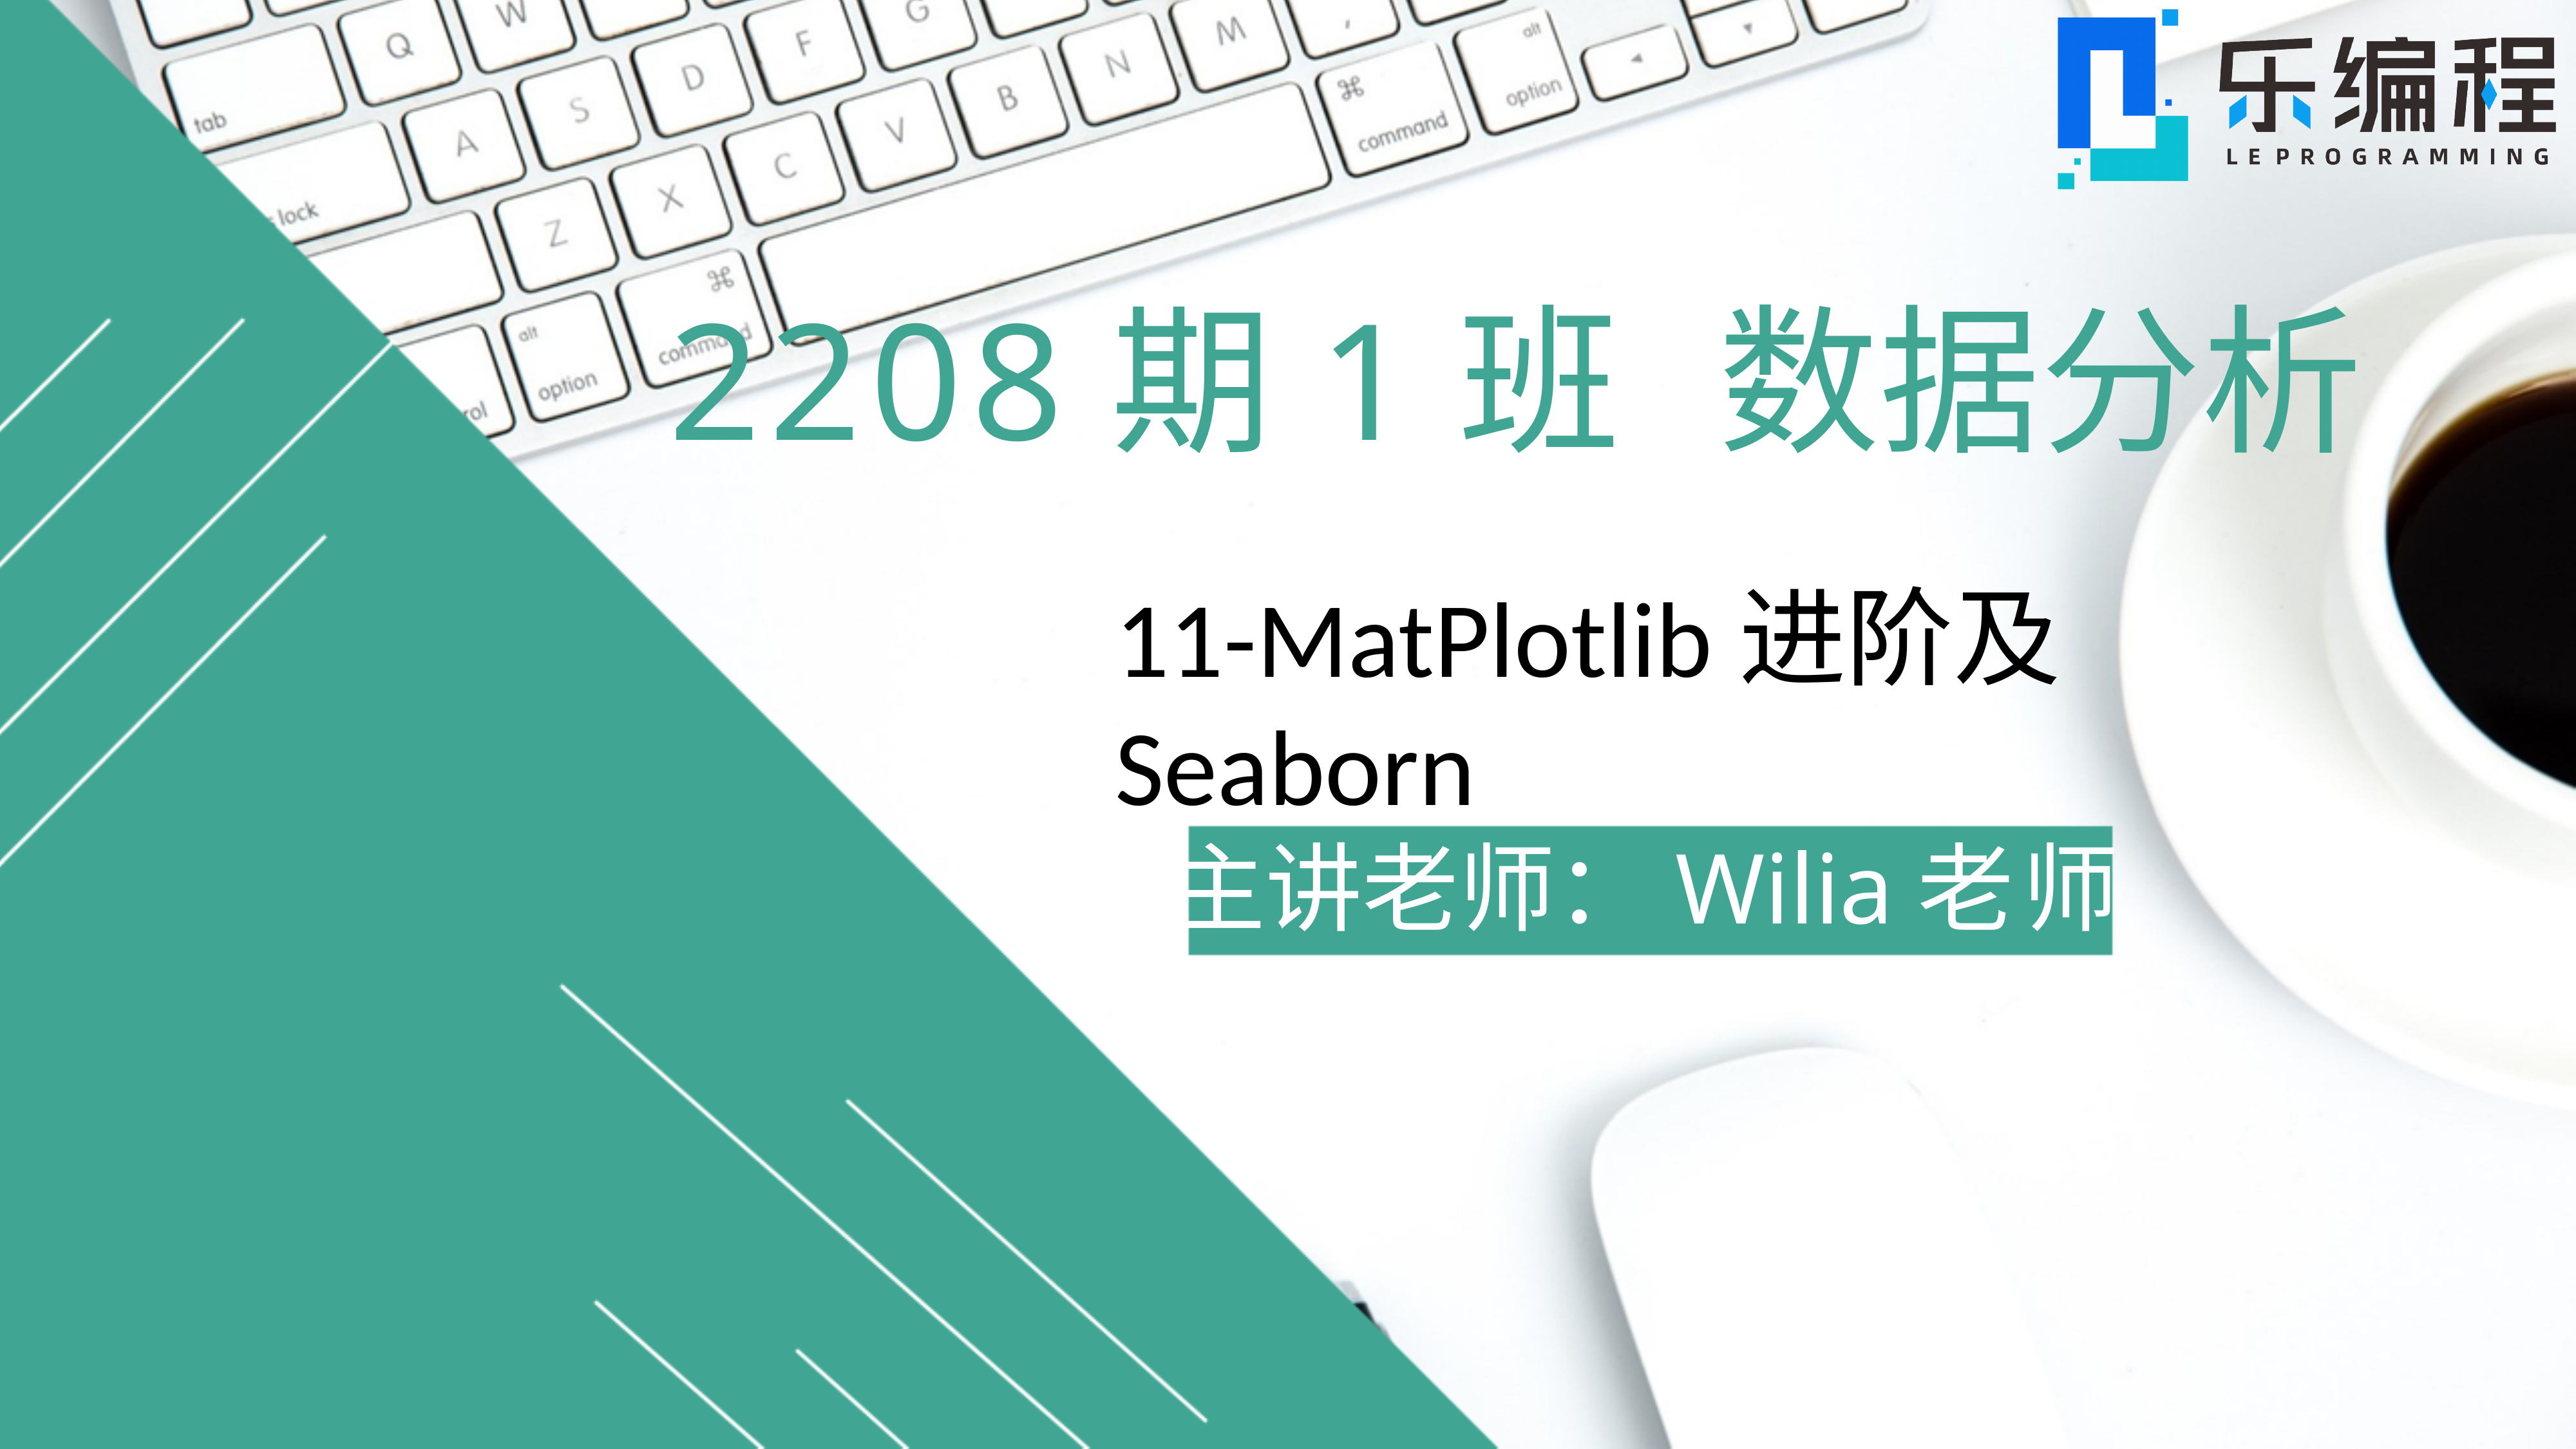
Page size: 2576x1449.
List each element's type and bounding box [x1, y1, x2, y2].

text_box [876, 833, 2125, 952]
text_box [0, 0, 2576, 1449]
text_box [428, 306, 2363, 476]
text_box [1188, 861, 2108, 924]
